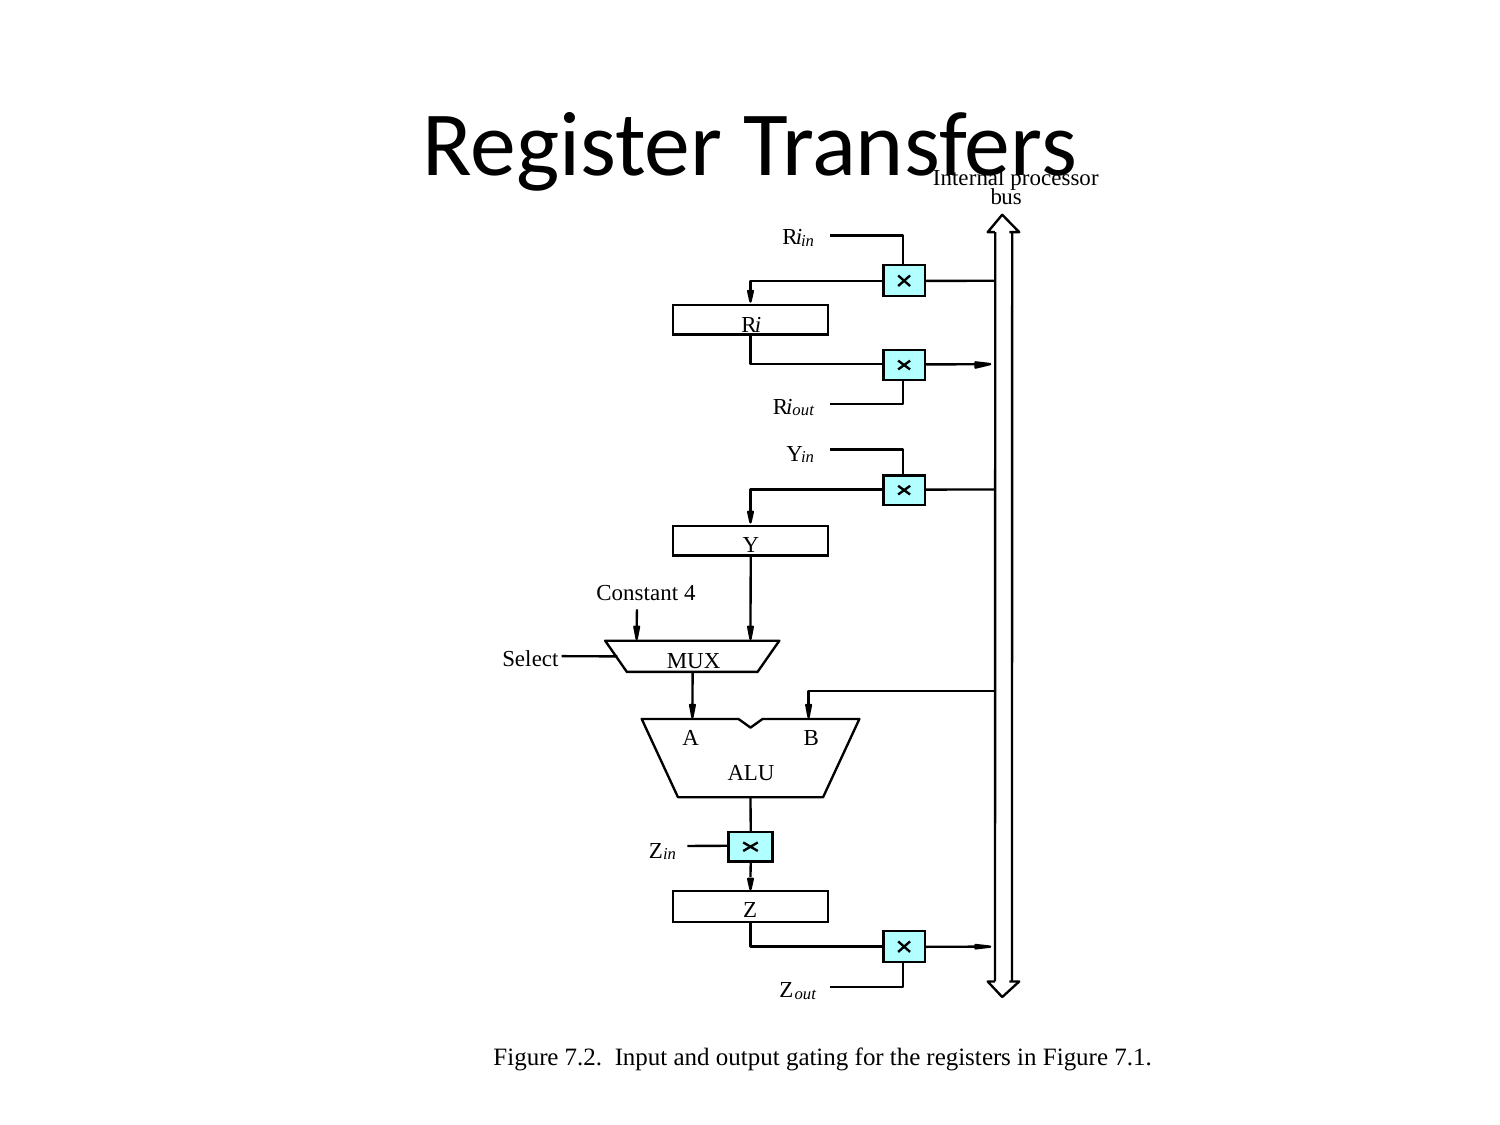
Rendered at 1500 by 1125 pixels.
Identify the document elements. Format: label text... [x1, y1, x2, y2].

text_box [462, 162, 1185, 1071]
title Register Transfers [74, 44, 1426, 233]
